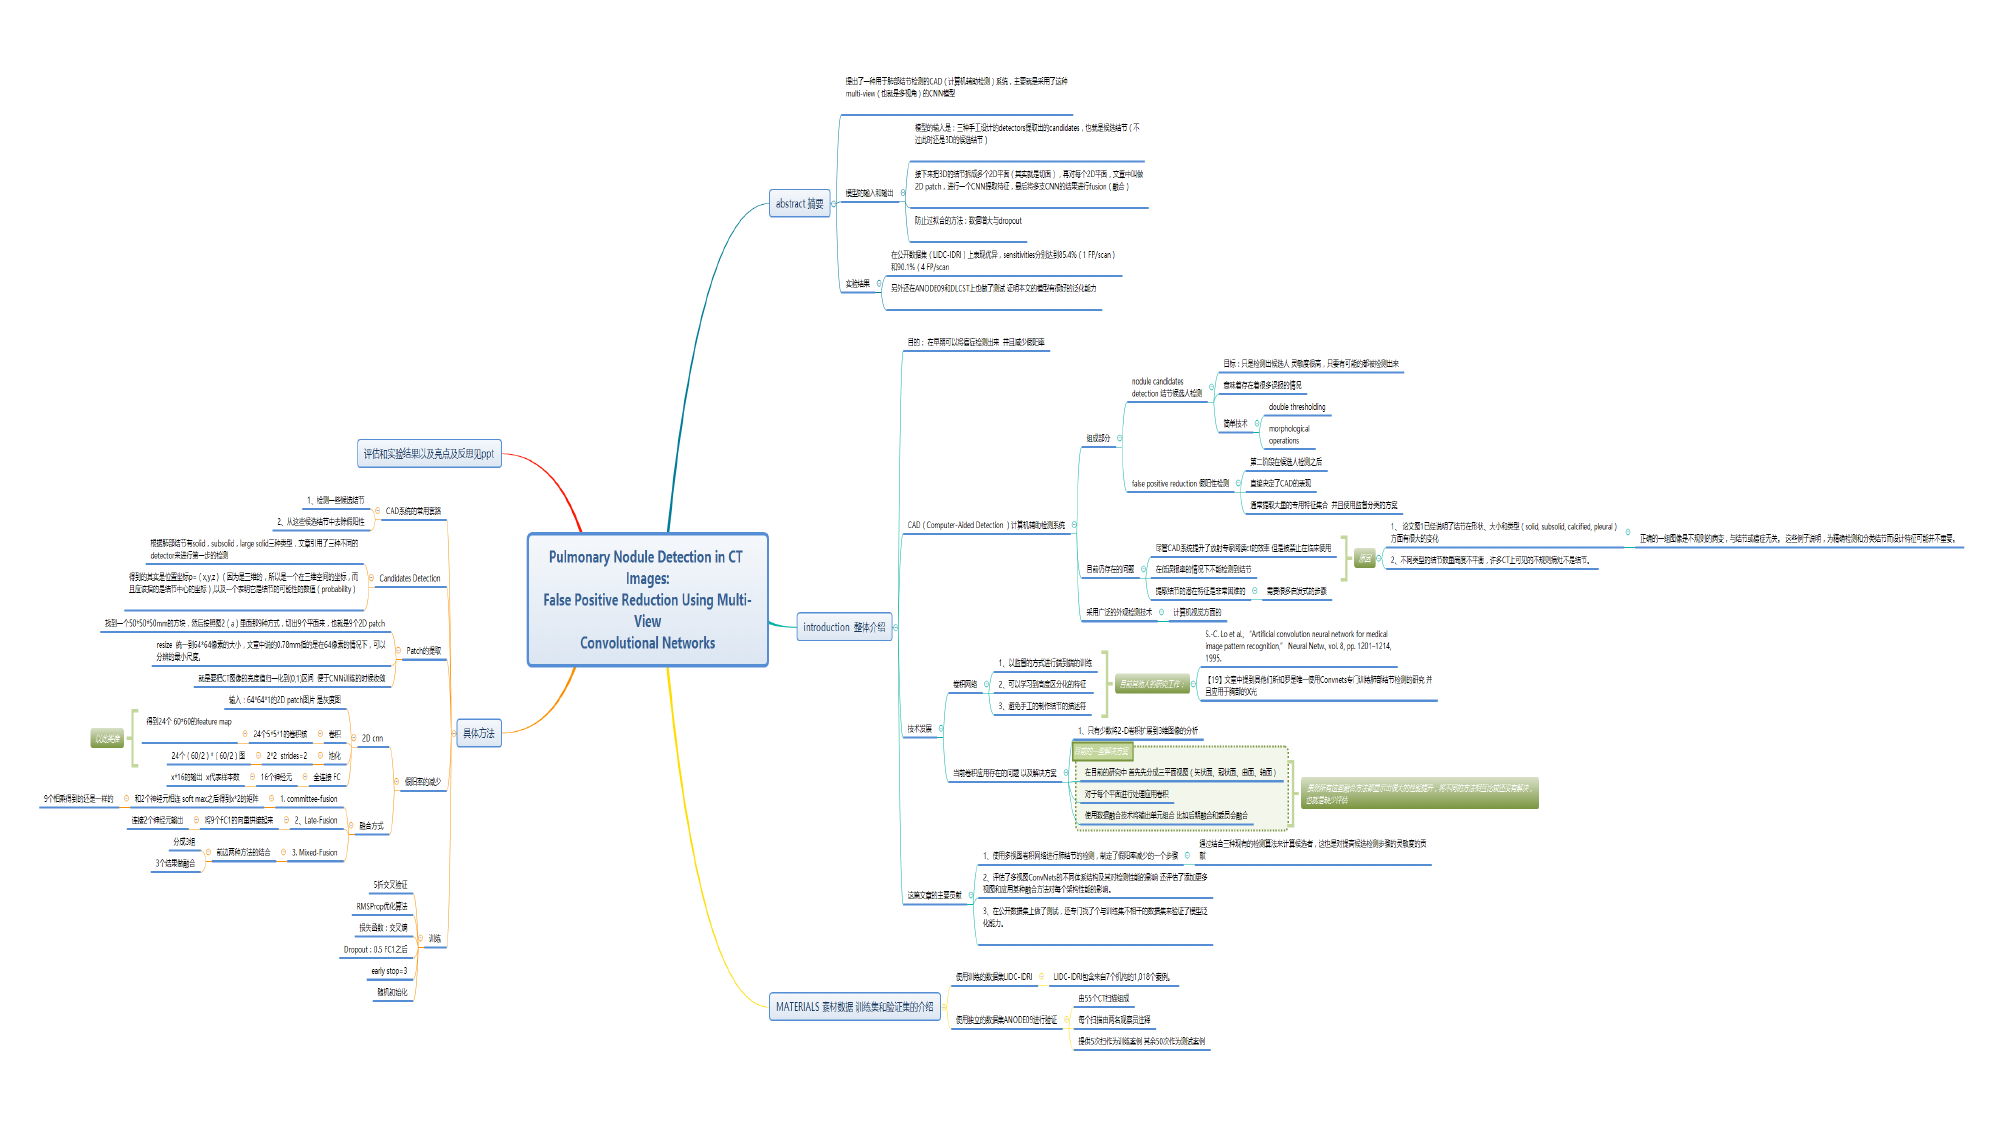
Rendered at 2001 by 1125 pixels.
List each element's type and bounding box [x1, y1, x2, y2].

picture [31, 60, 1972, 1061]
